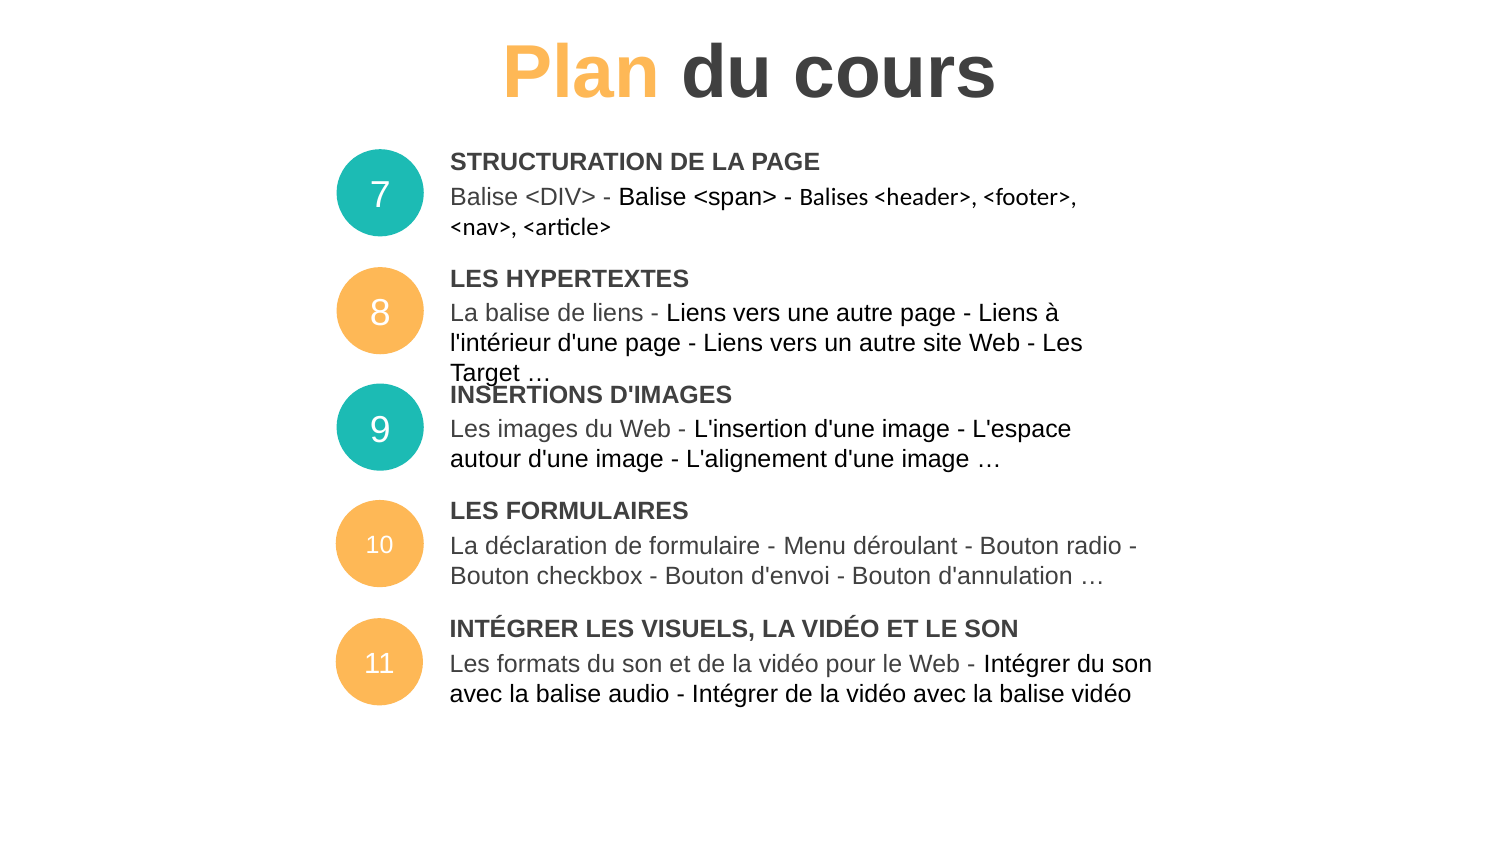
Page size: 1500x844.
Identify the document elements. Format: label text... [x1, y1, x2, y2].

title Plan du cours [0, 4, 1500, 132]
text_box 11 [333, 616, 426, 708]
text_box 8 [334, 265, 426, 357]
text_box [434, 605, 1200, 747]
text_box 9 [334, 381, 426, 473]
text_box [435, 256, 1164, 366]
text_box 7 [334, 147, 426, 239]
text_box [435, 370, 1164, 482]
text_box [435, 489, 1164, 598]
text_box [435, 138, 1164, 249]
text_box 10 [333, 497, 426, 590]
